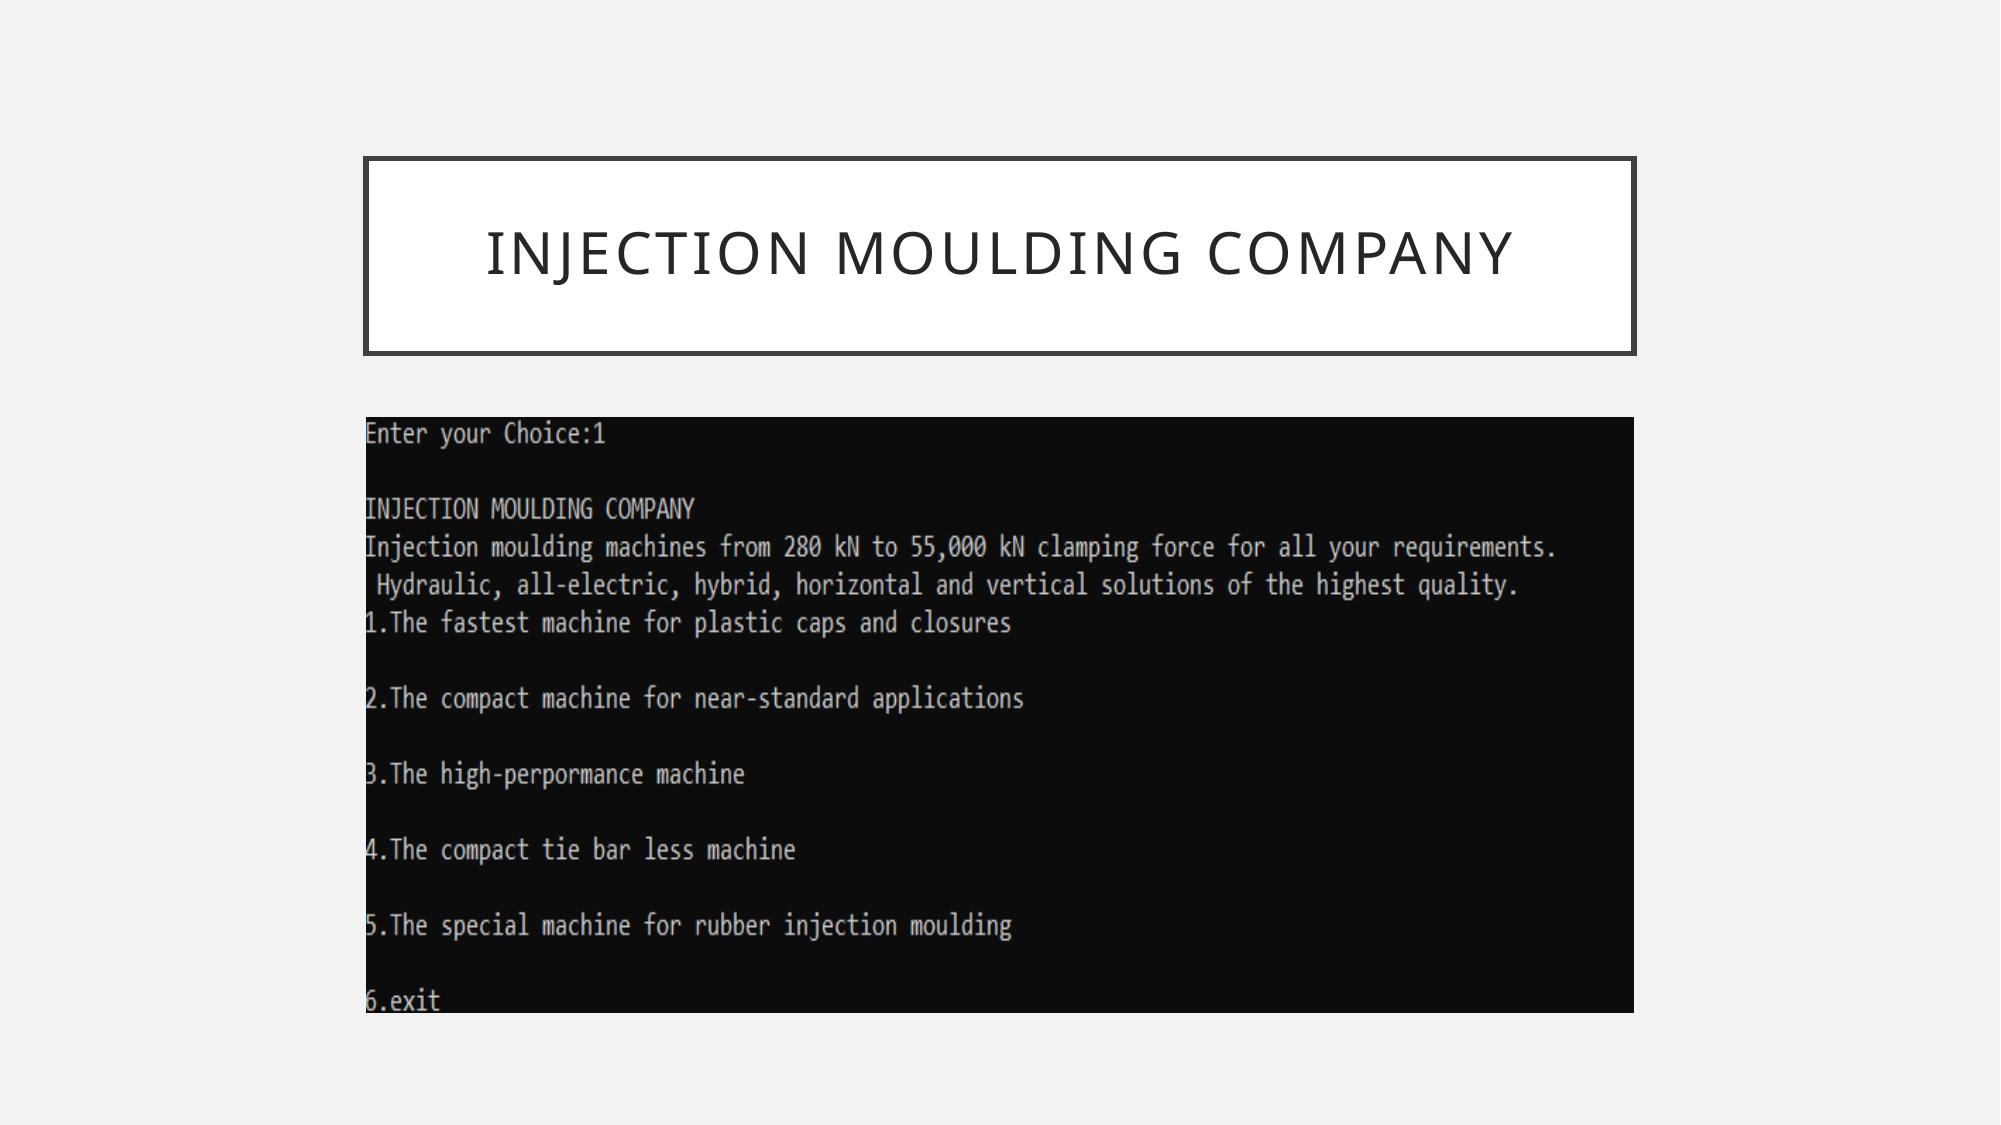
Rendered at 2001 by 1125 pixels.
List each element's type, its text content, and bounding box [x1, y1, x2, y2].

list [365, 417, 1634, 1013]
title INJECTION MOULDING COMPANY [363, 156, 1637, 356]
